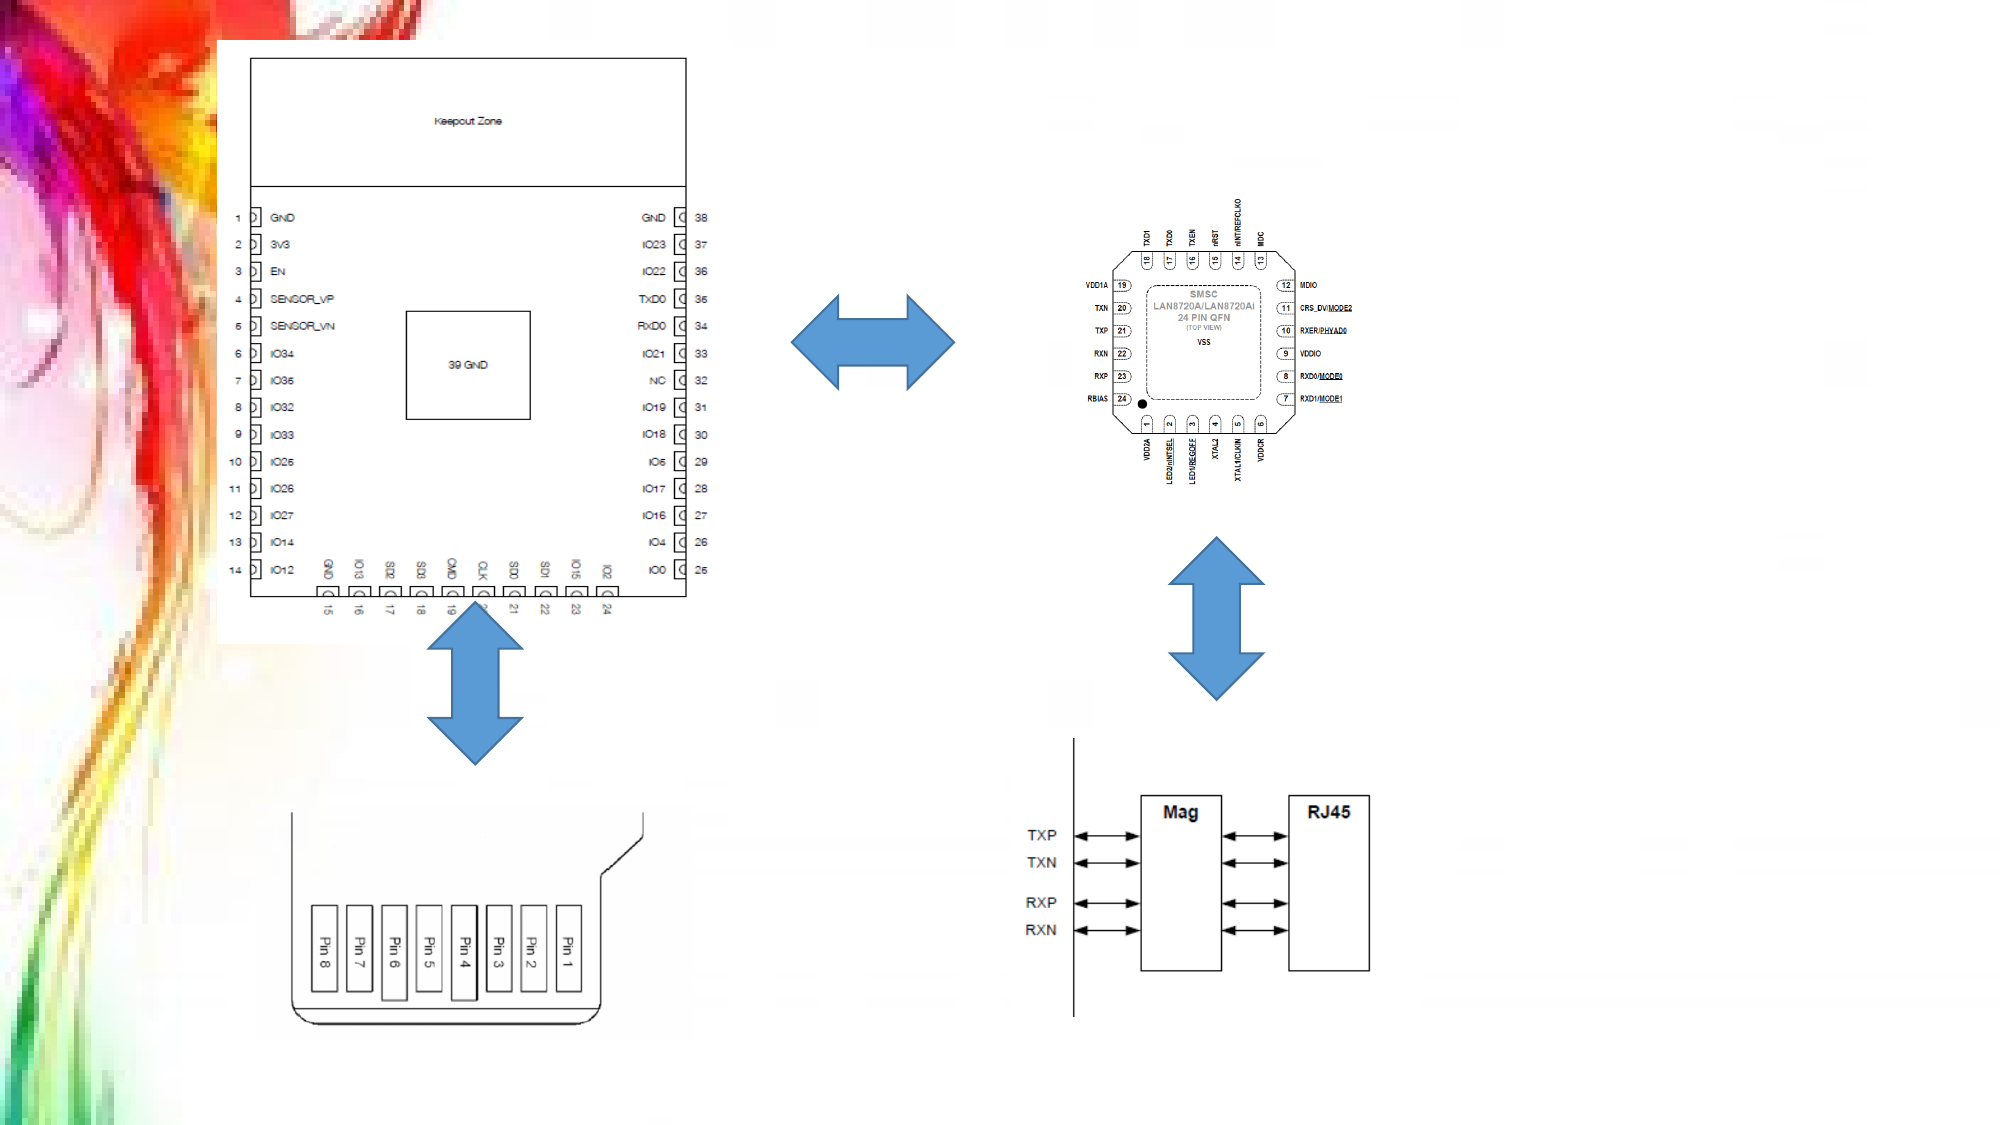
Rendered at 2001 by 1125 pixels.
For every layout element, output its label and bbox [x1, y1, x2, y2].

text_box [790, 293, 956, 392]
picture [0, 0, 2001, 1125]
text_box [1167, 536, 1266, 702]
text_box [426, 644, 525, 766]
